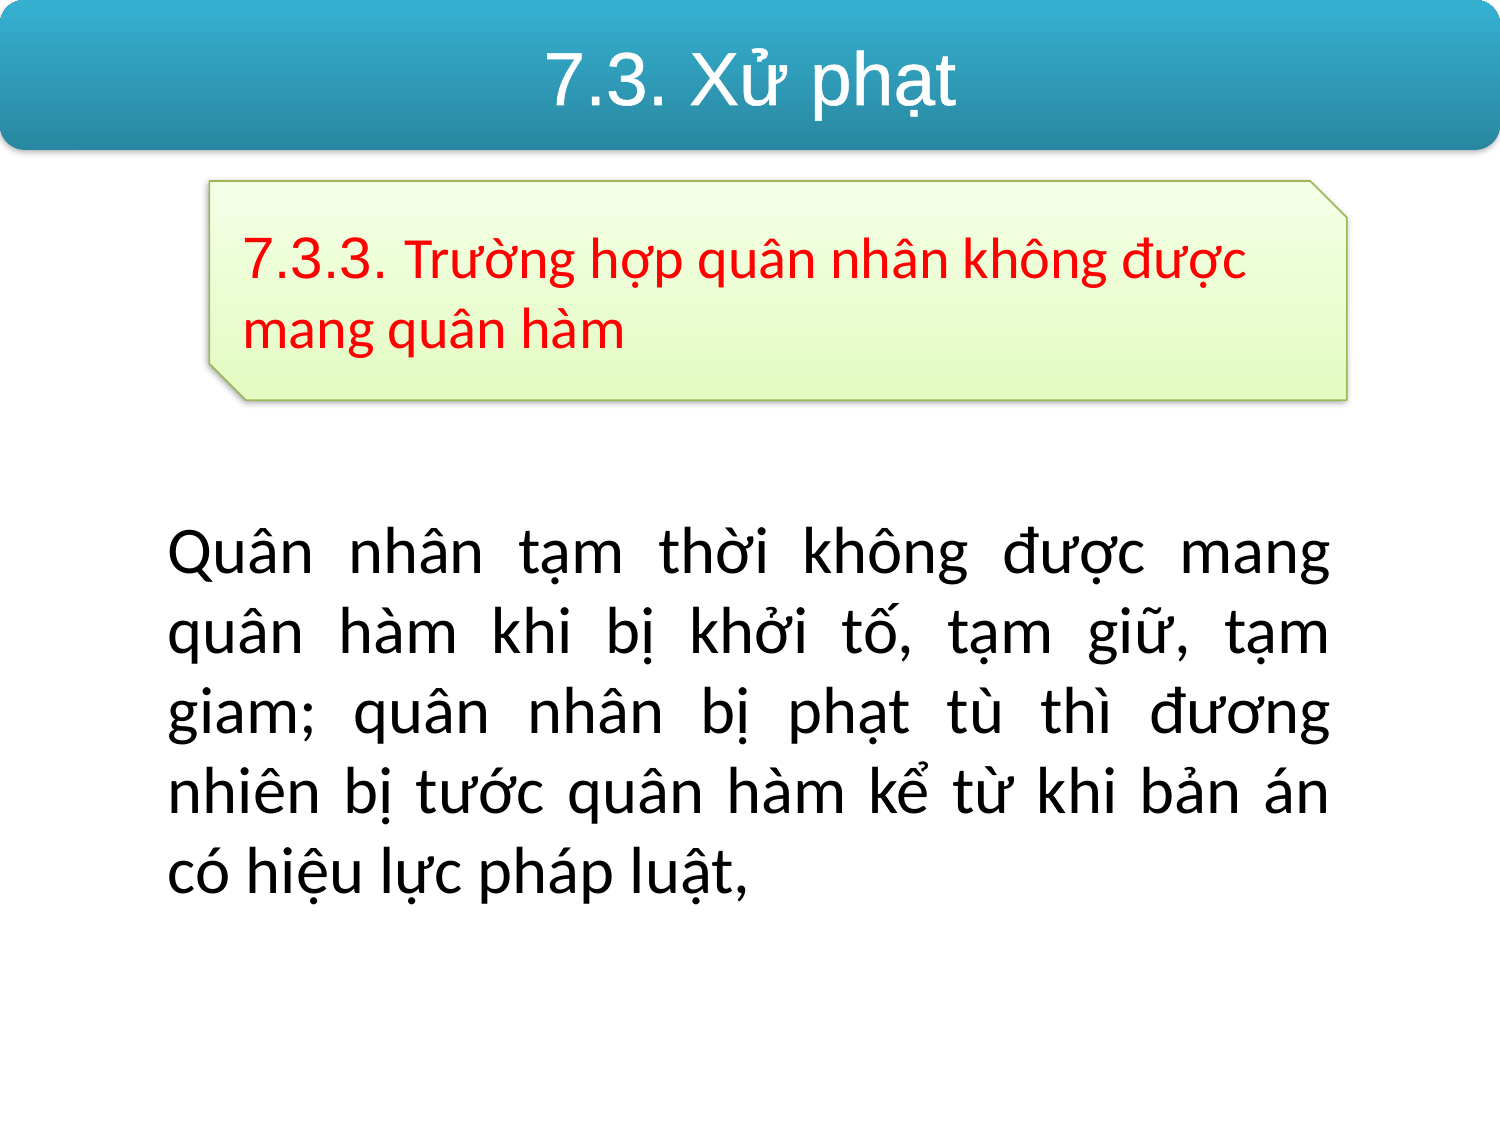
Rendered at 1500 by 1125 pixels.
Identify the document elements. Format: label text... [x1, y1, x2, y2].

text_box 7.3. Xử phạt [0, 0, 1500, 150]
text_box Quân nhân tạm thời không được mang quân hàm khi bị khởi tố, tạm giữ, tạm giam; quân nhân bị phạt tù thì đương nhiên bị tước quân hàm kể từ khi bản án có hiệu lực pháp luật, [153, 499, 1347, 915]
text_box 7.3.3. Trường hợp quân nhân không được mang quân hàm [208, 180, 1348, 401]
